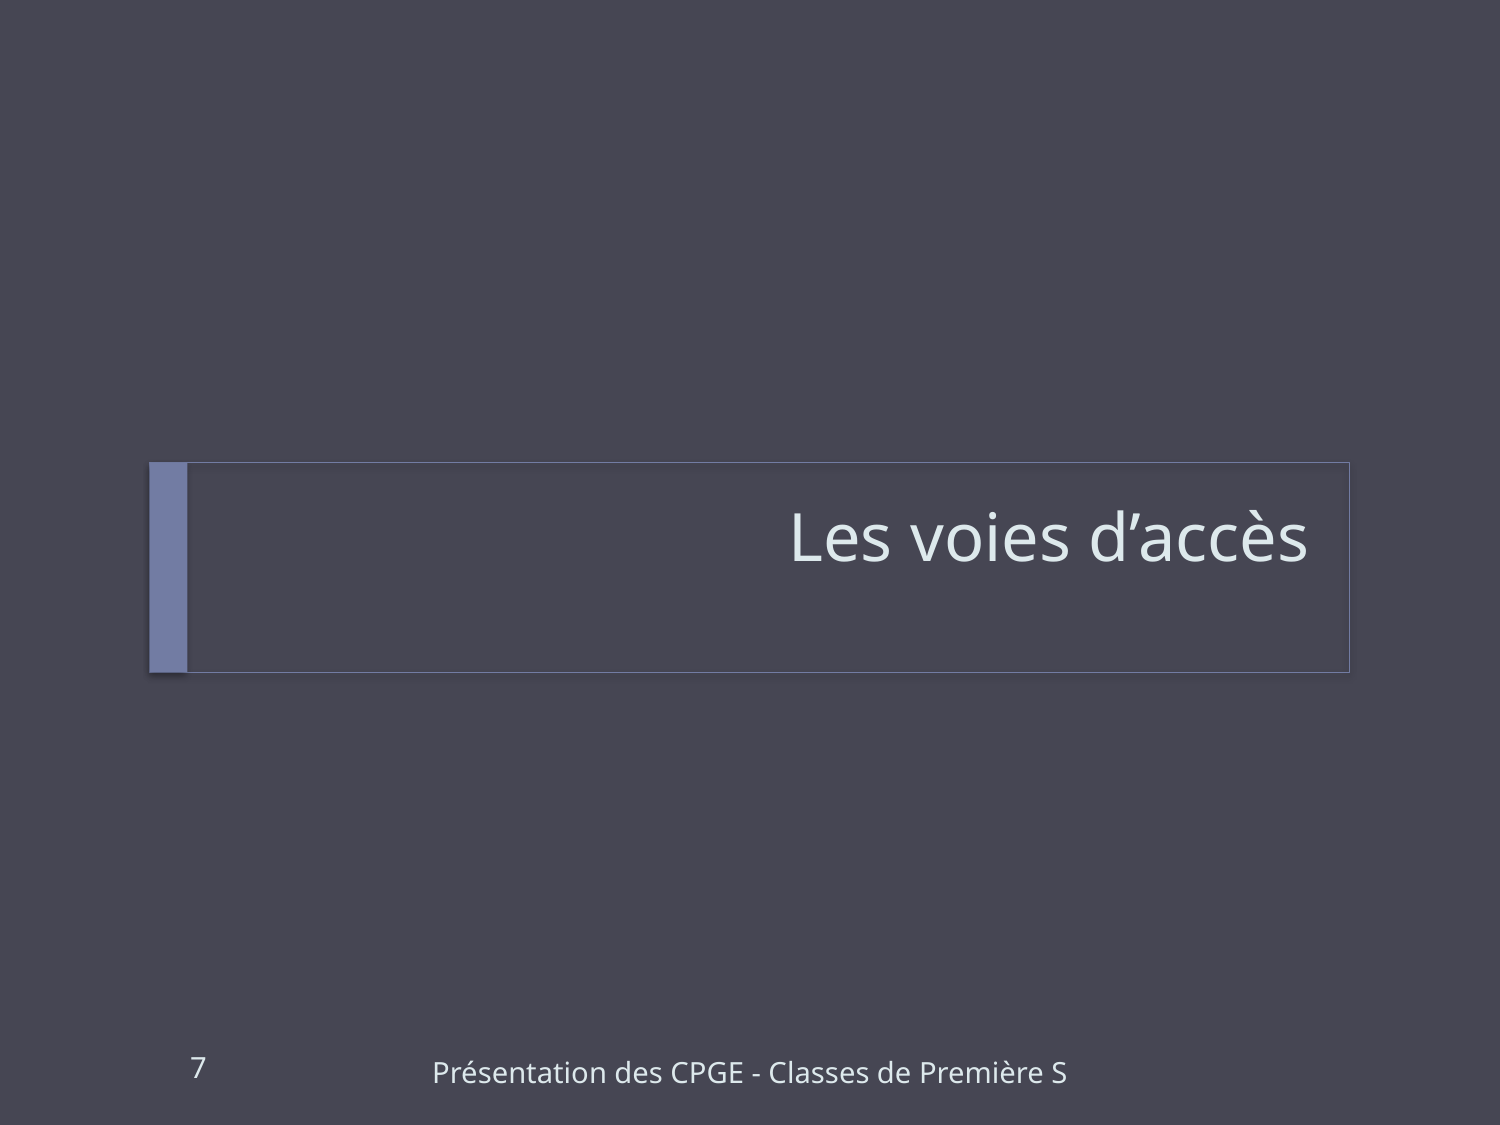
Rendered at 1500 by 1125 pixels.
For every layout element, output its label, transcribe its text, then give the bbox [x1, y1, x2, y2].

footer Présentation des CPGE - Classes de Première S [372, 1046, 1128, 1107]
title Les voies d’accès [200, 487, 1325, 663]
slide_number 7 [175, 1042, 425, 1103]
